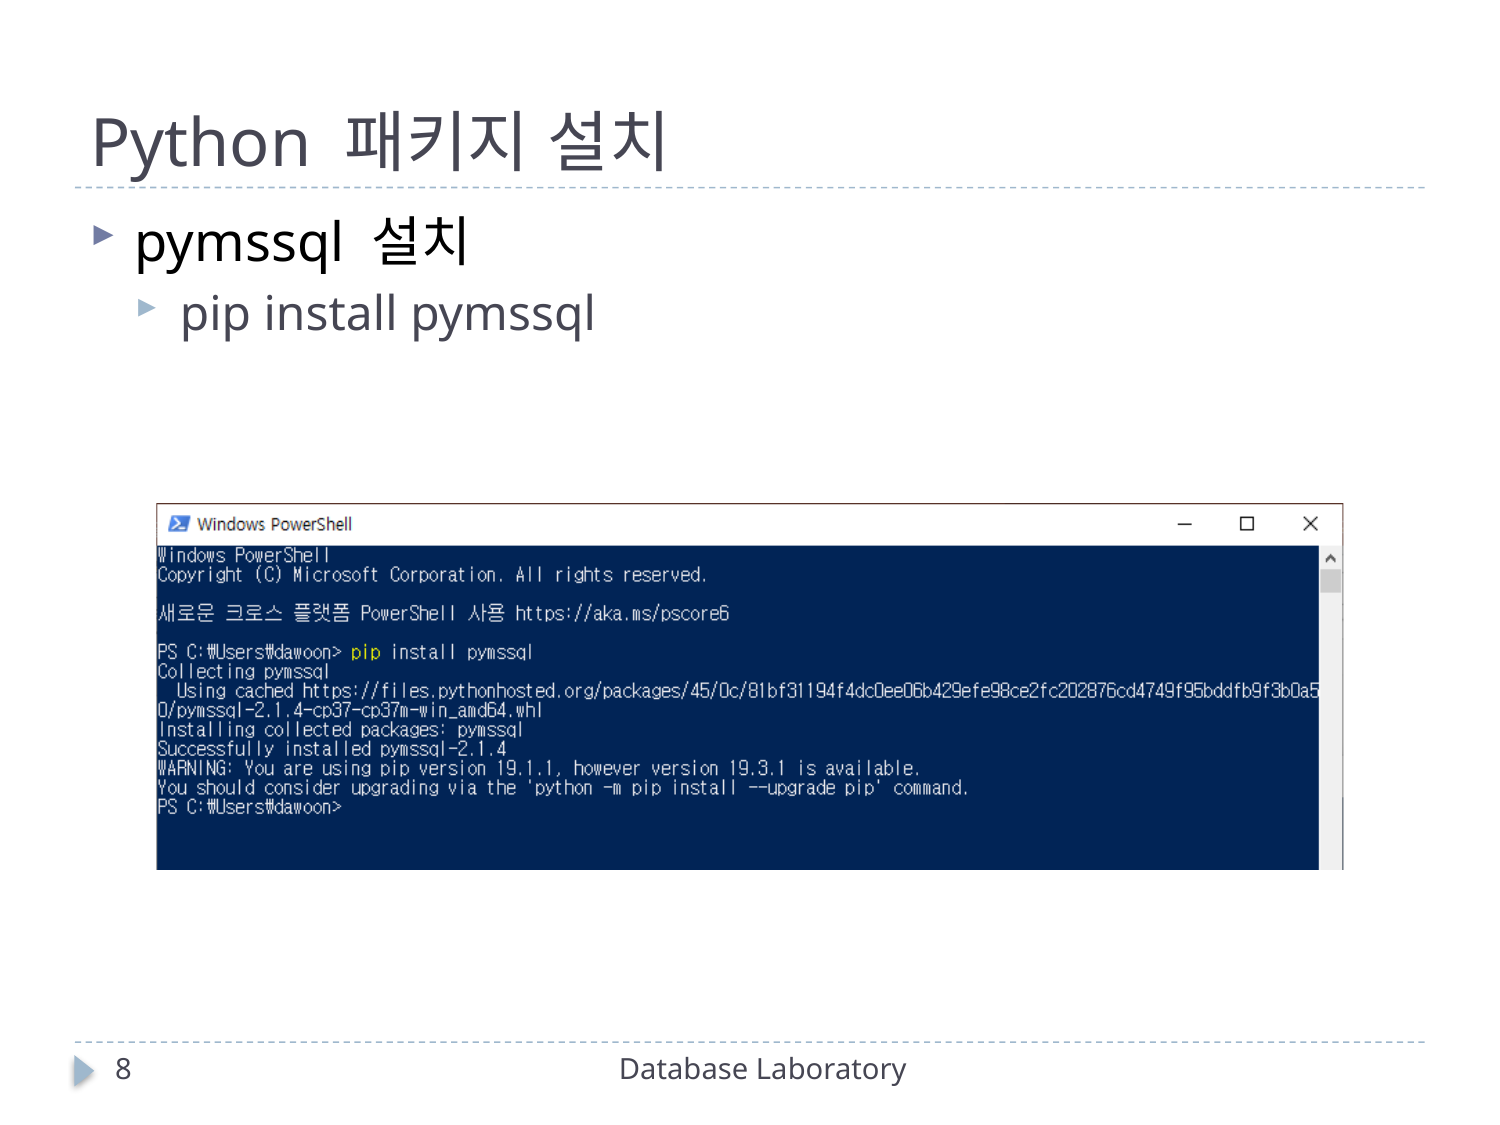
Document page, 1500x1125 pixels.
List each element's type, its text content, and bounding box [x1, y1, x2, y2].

title Python 패키지 설치 [74, 24, 1426, 188]
picture [156, 503, 1344, 870]
footer Database Laboratory [475, 1042, 1051, 1103]
list pymssql 설치 pip install pymssql [74, 199, 1426, 1011]
slide_number 8 [100, 1042, 426, 1103]
